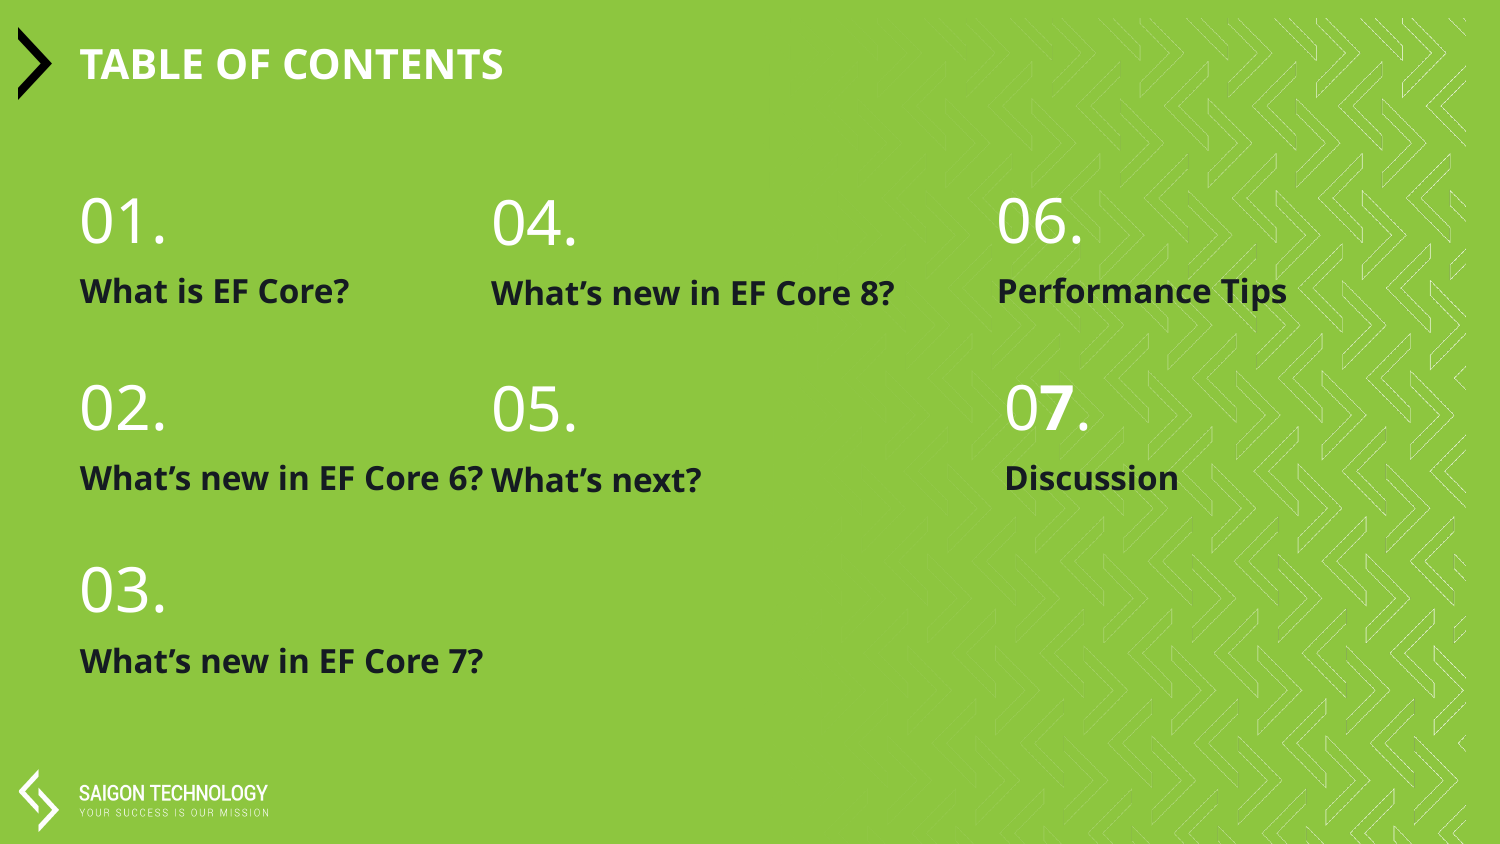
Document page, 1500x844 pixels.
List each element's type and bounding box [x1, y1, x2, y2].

text_box [64, 352, 477, 513]
text_box [988, 352, 1425, 513]
picture [0, 17, 1467, 844]
text_box [981, 166, 1418, 327]
text_box [64, 535, 614, 696]
text_box [64, 166, 476, 327]
text_box [475, 354, 912, 515]
text_box [475, 167, 978, 328]
